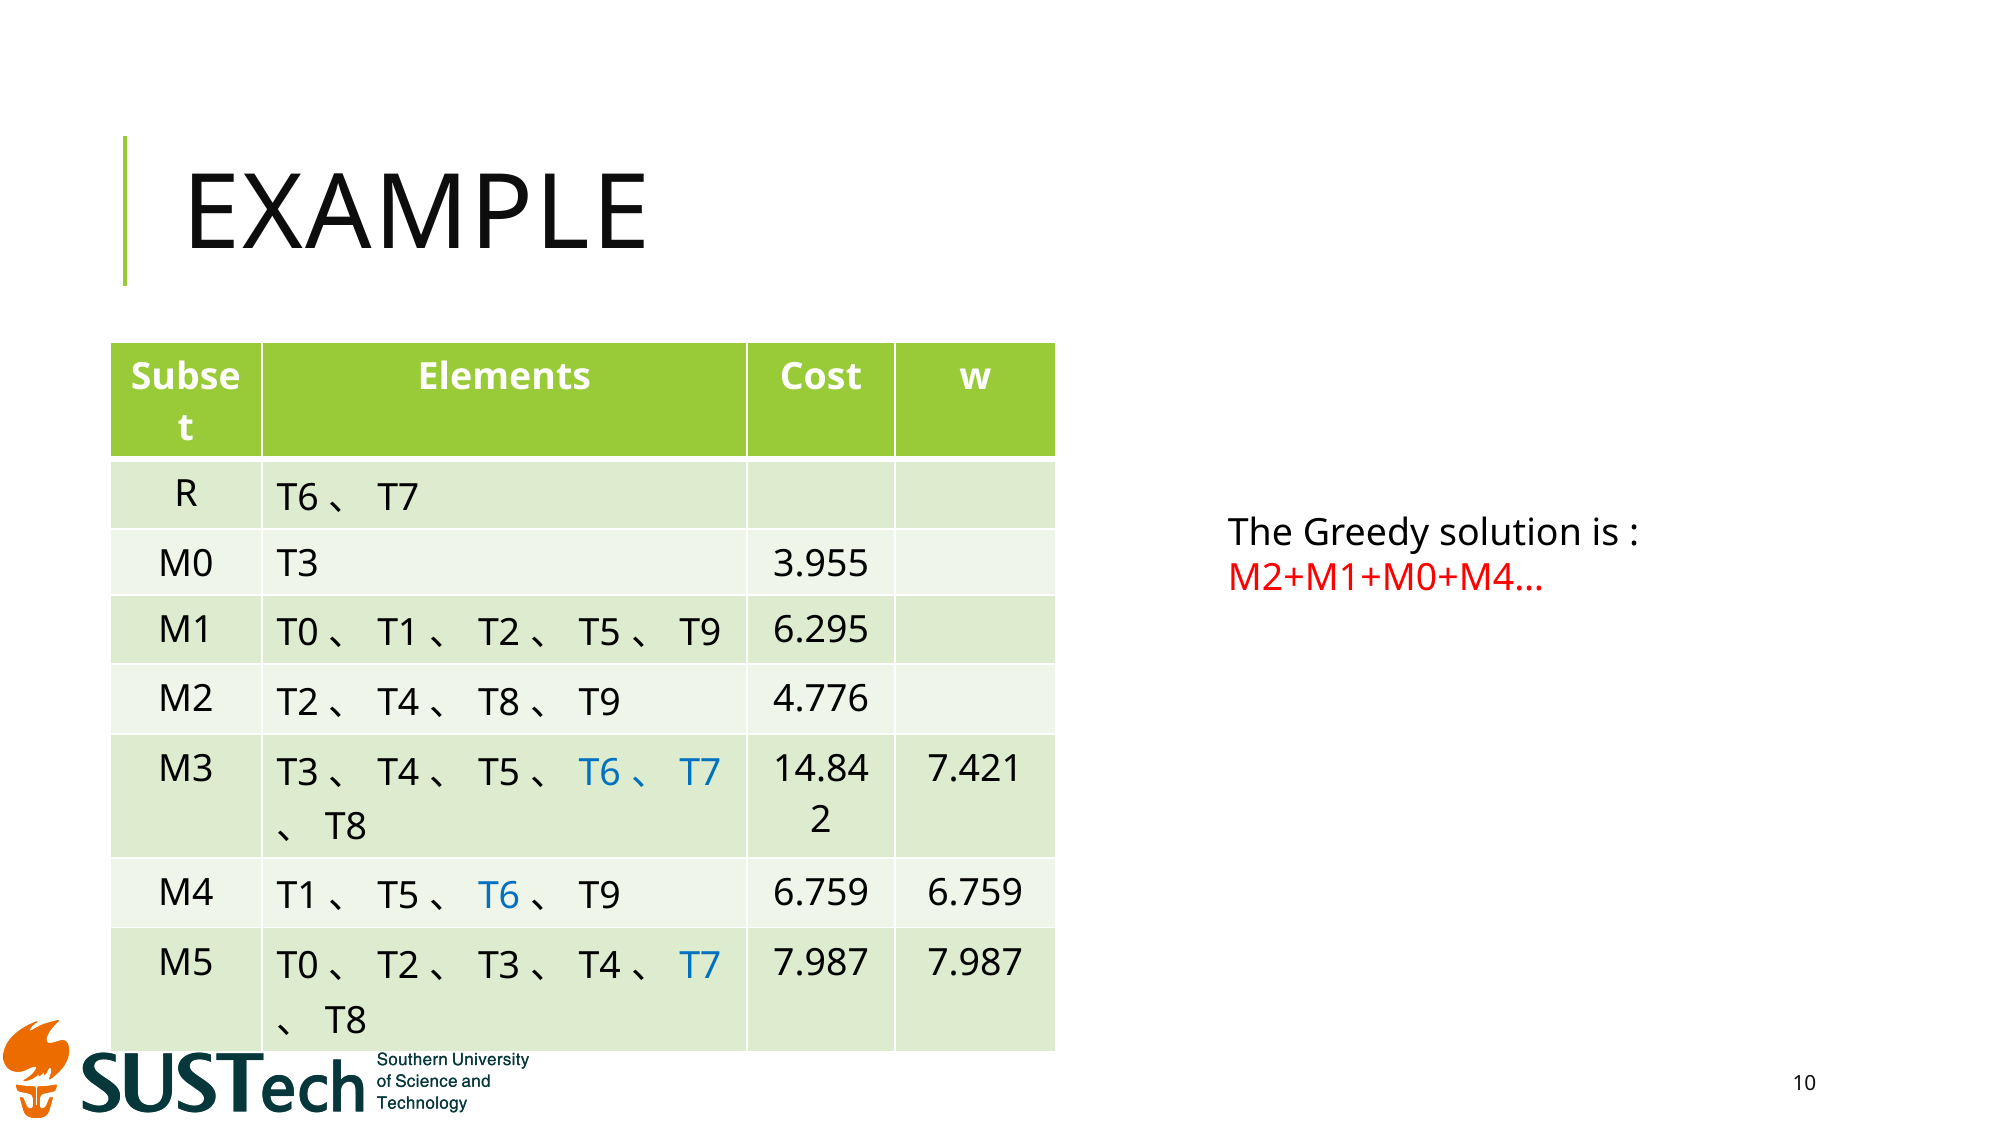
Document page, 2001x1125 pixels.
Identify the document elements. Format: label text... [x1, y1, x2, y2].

text_box The Greedy solution is : M2+M1+M0+M4… [1213, 500, 1770, 606]
picture [3, 1020, 529, 1118]
title Example [168, 96, 1763, 342]
slide_number 10 [1777, 1061, 1938, 1107]
